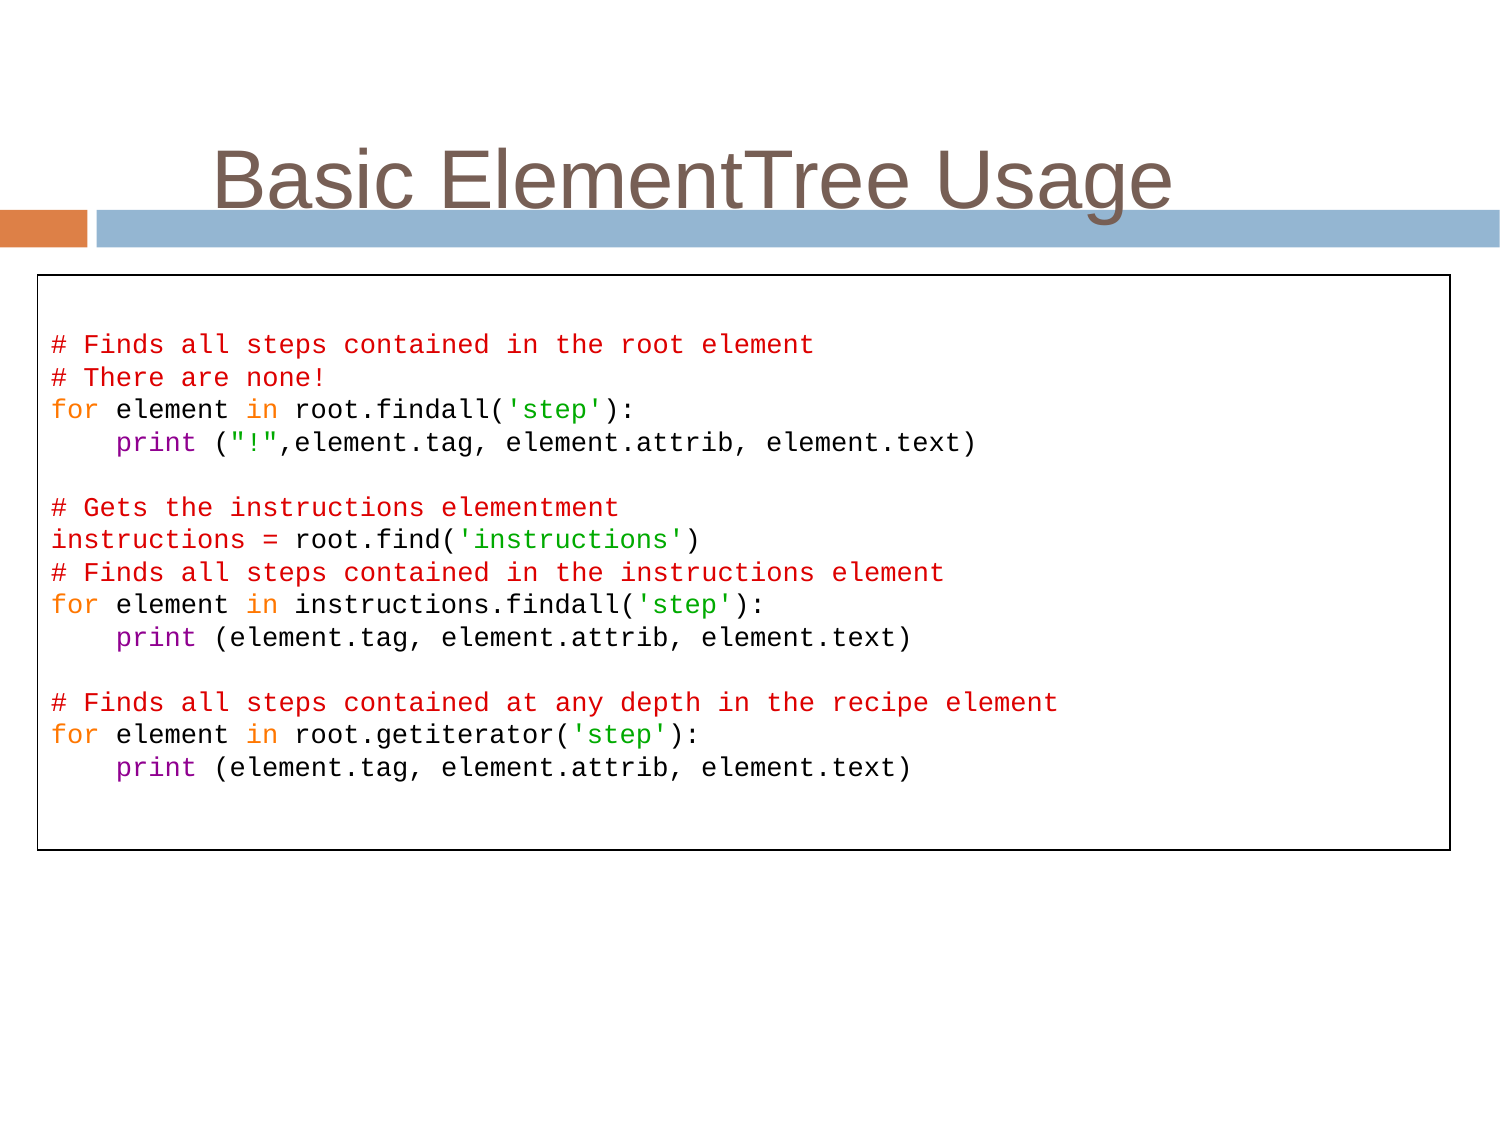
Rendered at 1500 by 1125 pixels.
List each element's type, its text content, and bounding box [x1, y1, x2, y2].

text_box # Finds all steps contained in the root element # There are none! for element in root.findall('step'): print ("!",element.tag, element.attrib, element.text) # Gets the instructions elementment instructions = root.find('instructions') # Finds all steps contained in the instructions element for element in instructions.findall('step'): print (element.tag, element.attrib, element.text) # Finds all steps contained at any depth in the recipe element for element in root.getiterator('step'): print (element.tag, element.attrib, element.text) [37, 274, 1450, 850]
text_box Basic ElementTree Usage [74, 19, 1313, 233]
